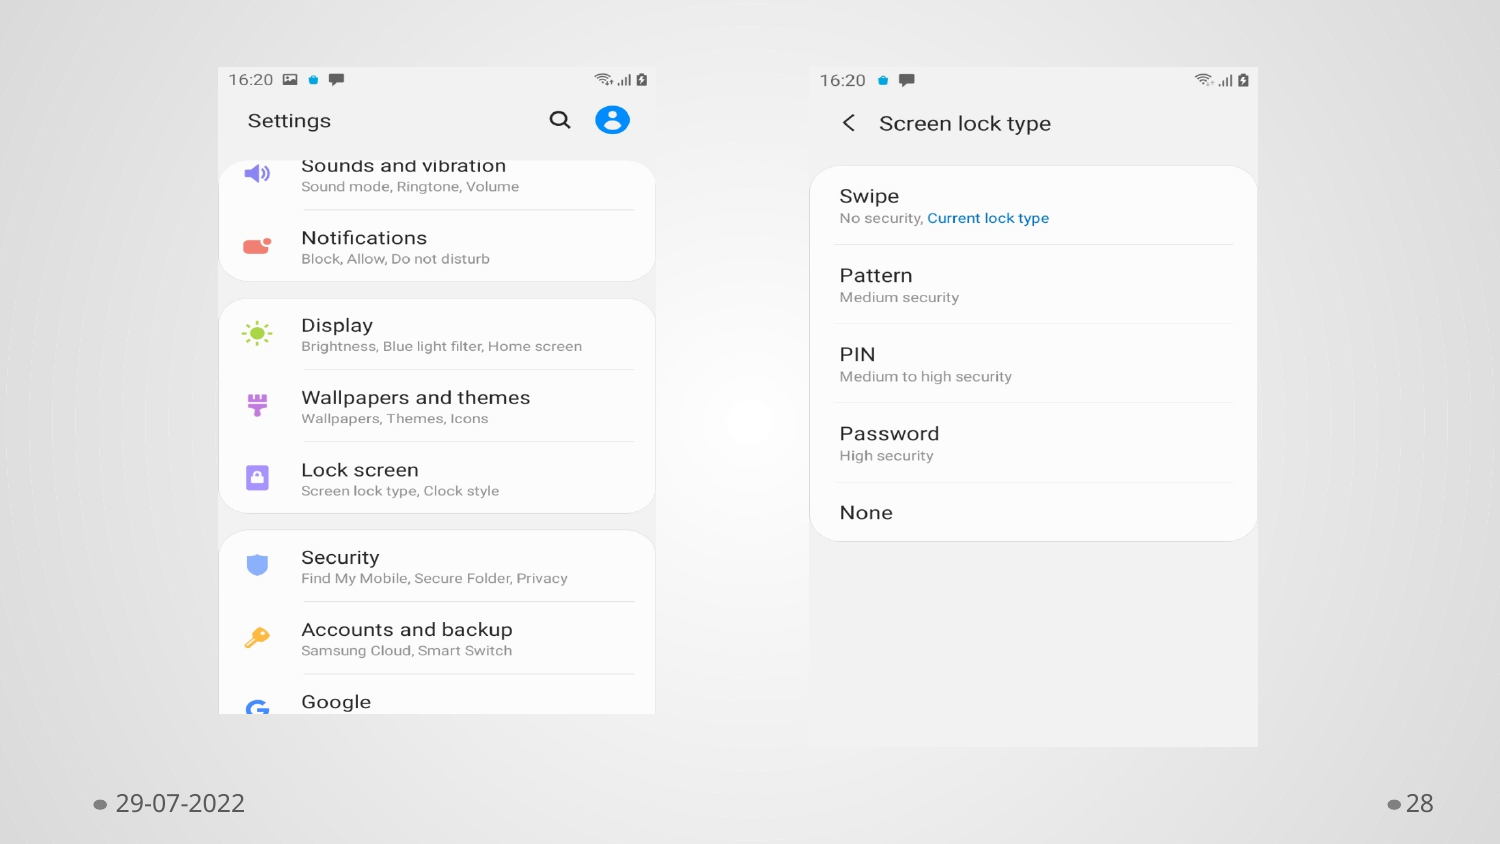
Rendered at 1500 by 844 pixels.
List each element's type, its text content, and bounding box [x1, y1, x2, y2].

footer 29-07-2022 [108, 782, 576, 827]
picture [808, 67, 1258, 747]
slide_number 28 [1401, 782, 1494, 827]
picture [218, 67, 656, 715]
